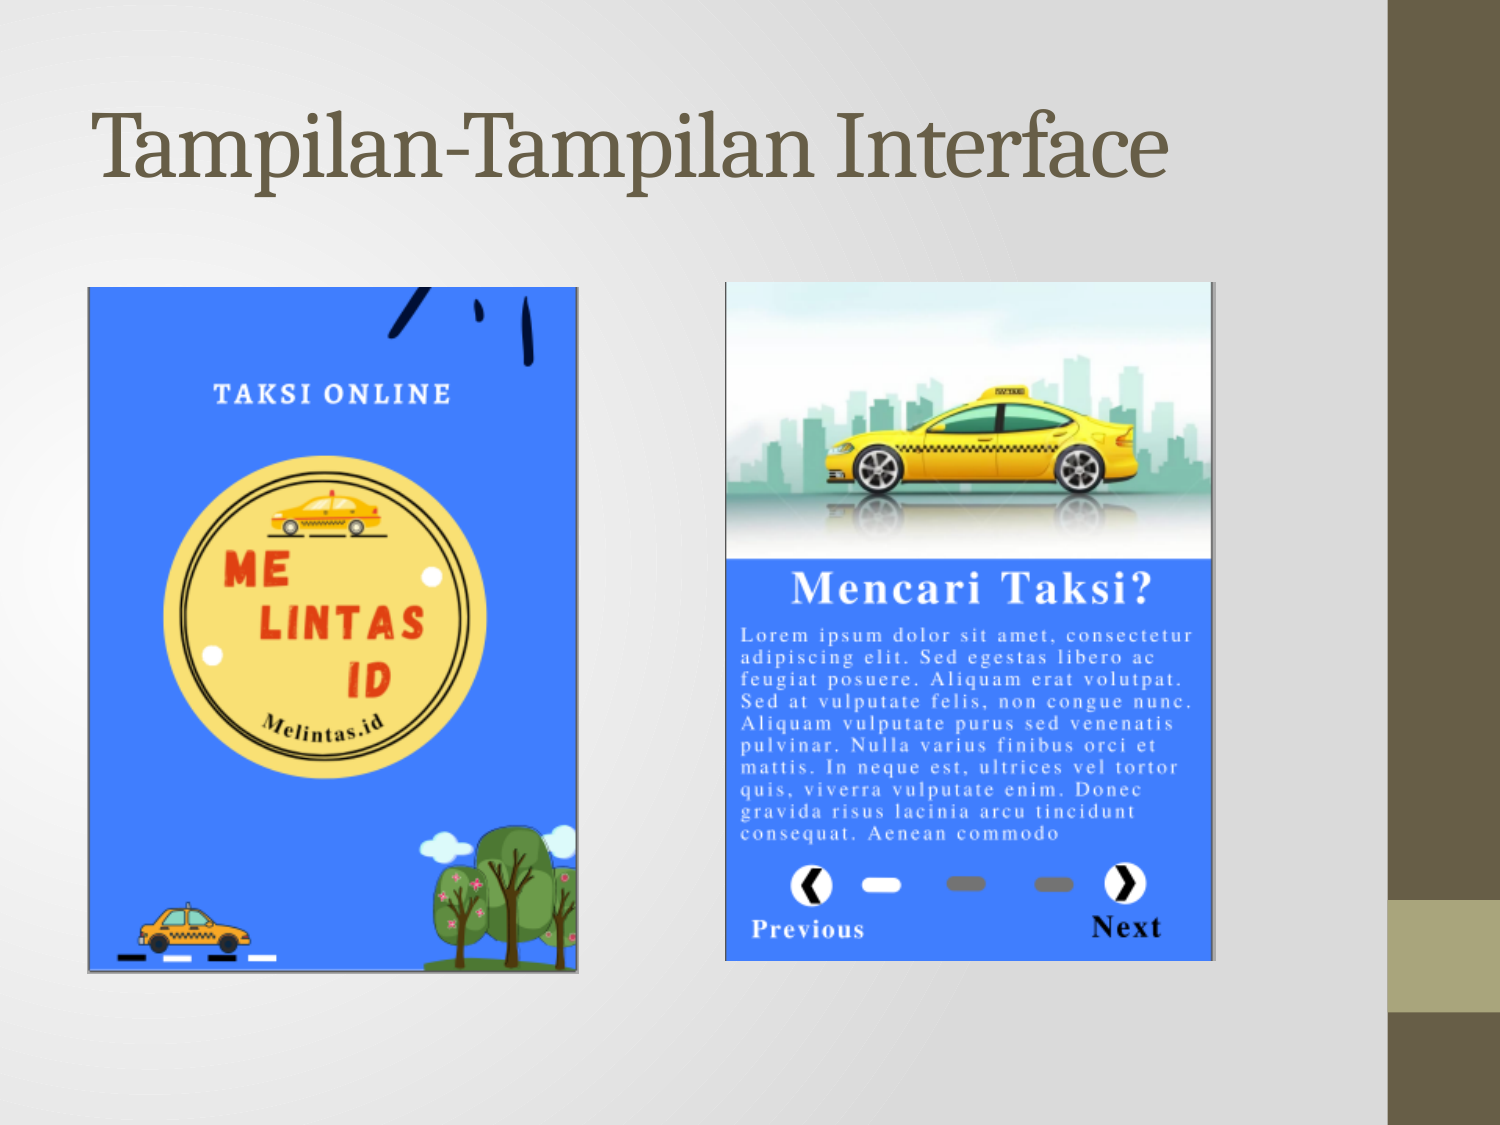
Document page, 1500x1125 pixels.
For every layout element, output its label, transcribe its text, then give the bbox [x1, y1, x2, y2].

picture [86, 286, 579, 974]
title Tampilan-Tampilan Interface [75, 45, 1325, 233]
picture [724, 282, 1217, 962]
